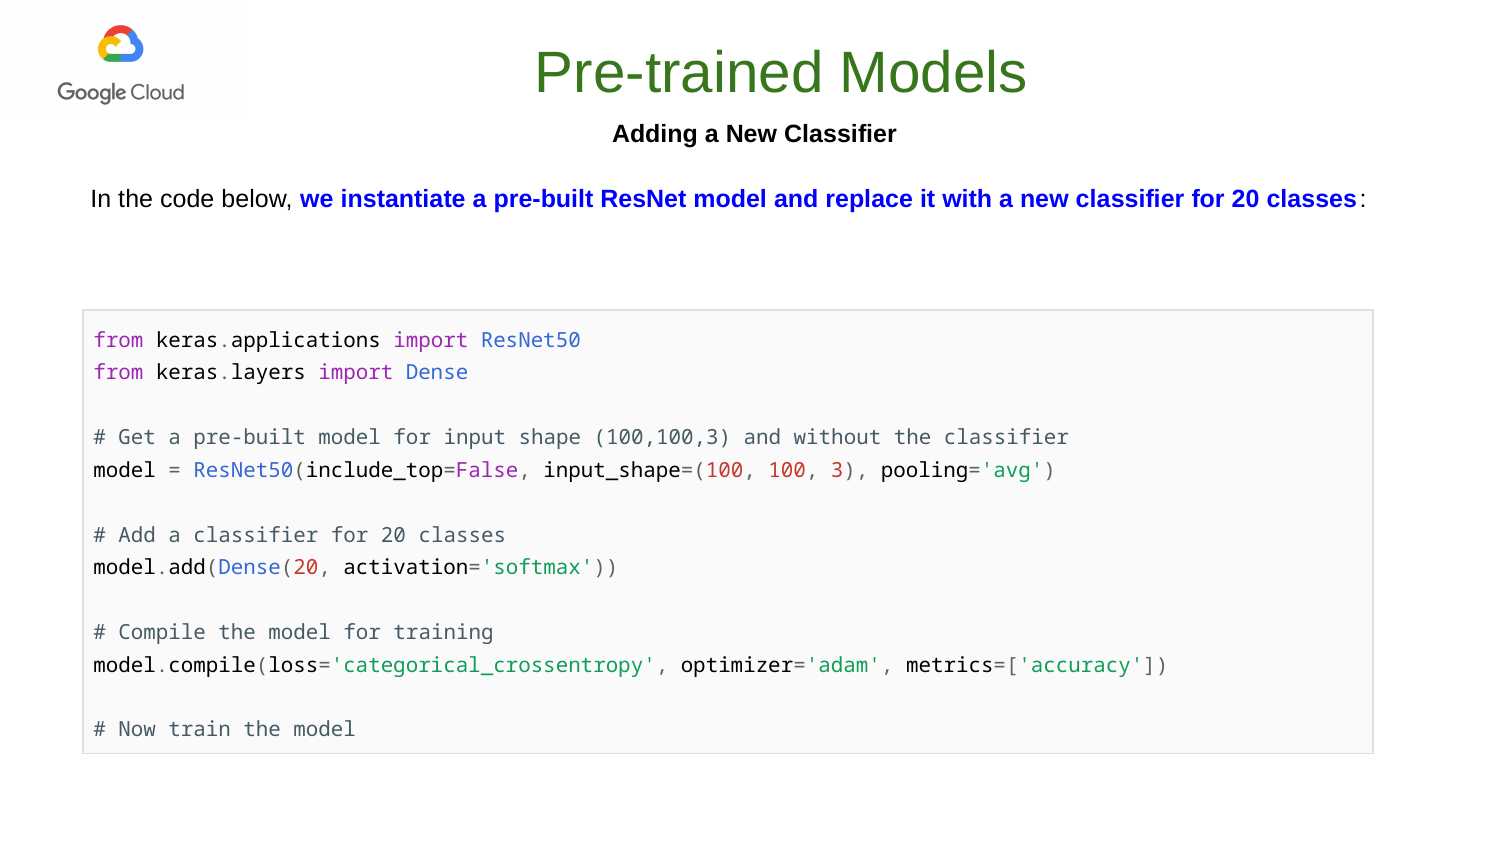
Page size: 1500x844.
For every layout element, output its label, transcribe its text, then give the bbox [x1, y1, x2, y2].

text_box Adding a New Classifier In the code below, we instantiate a pre-built ResNet model and replace it with a new classifier for 20 classes: [75, 97, 1435, 788]
table_header from keras.applications import ResNet50 from keras.layers import Dense # Get a pre-built model for input shape (100,100,3) and without the classifier model = ResNet50(include_top=False, input_shape=(100, 100, 3), pooling='avg') # Add a classifier for 20 classes model.add(Dense(20, activation='softmax')) # Compile the model for training model.compile(loss='categorical_crossentropy', optimizer='adam', metrics=['accuracy']) # Now train the model [84, 311, 1372, 753]
subtitle Pre-trained Models [244, 19, 1481, 150]
picture [0, 0, 241, 121]
